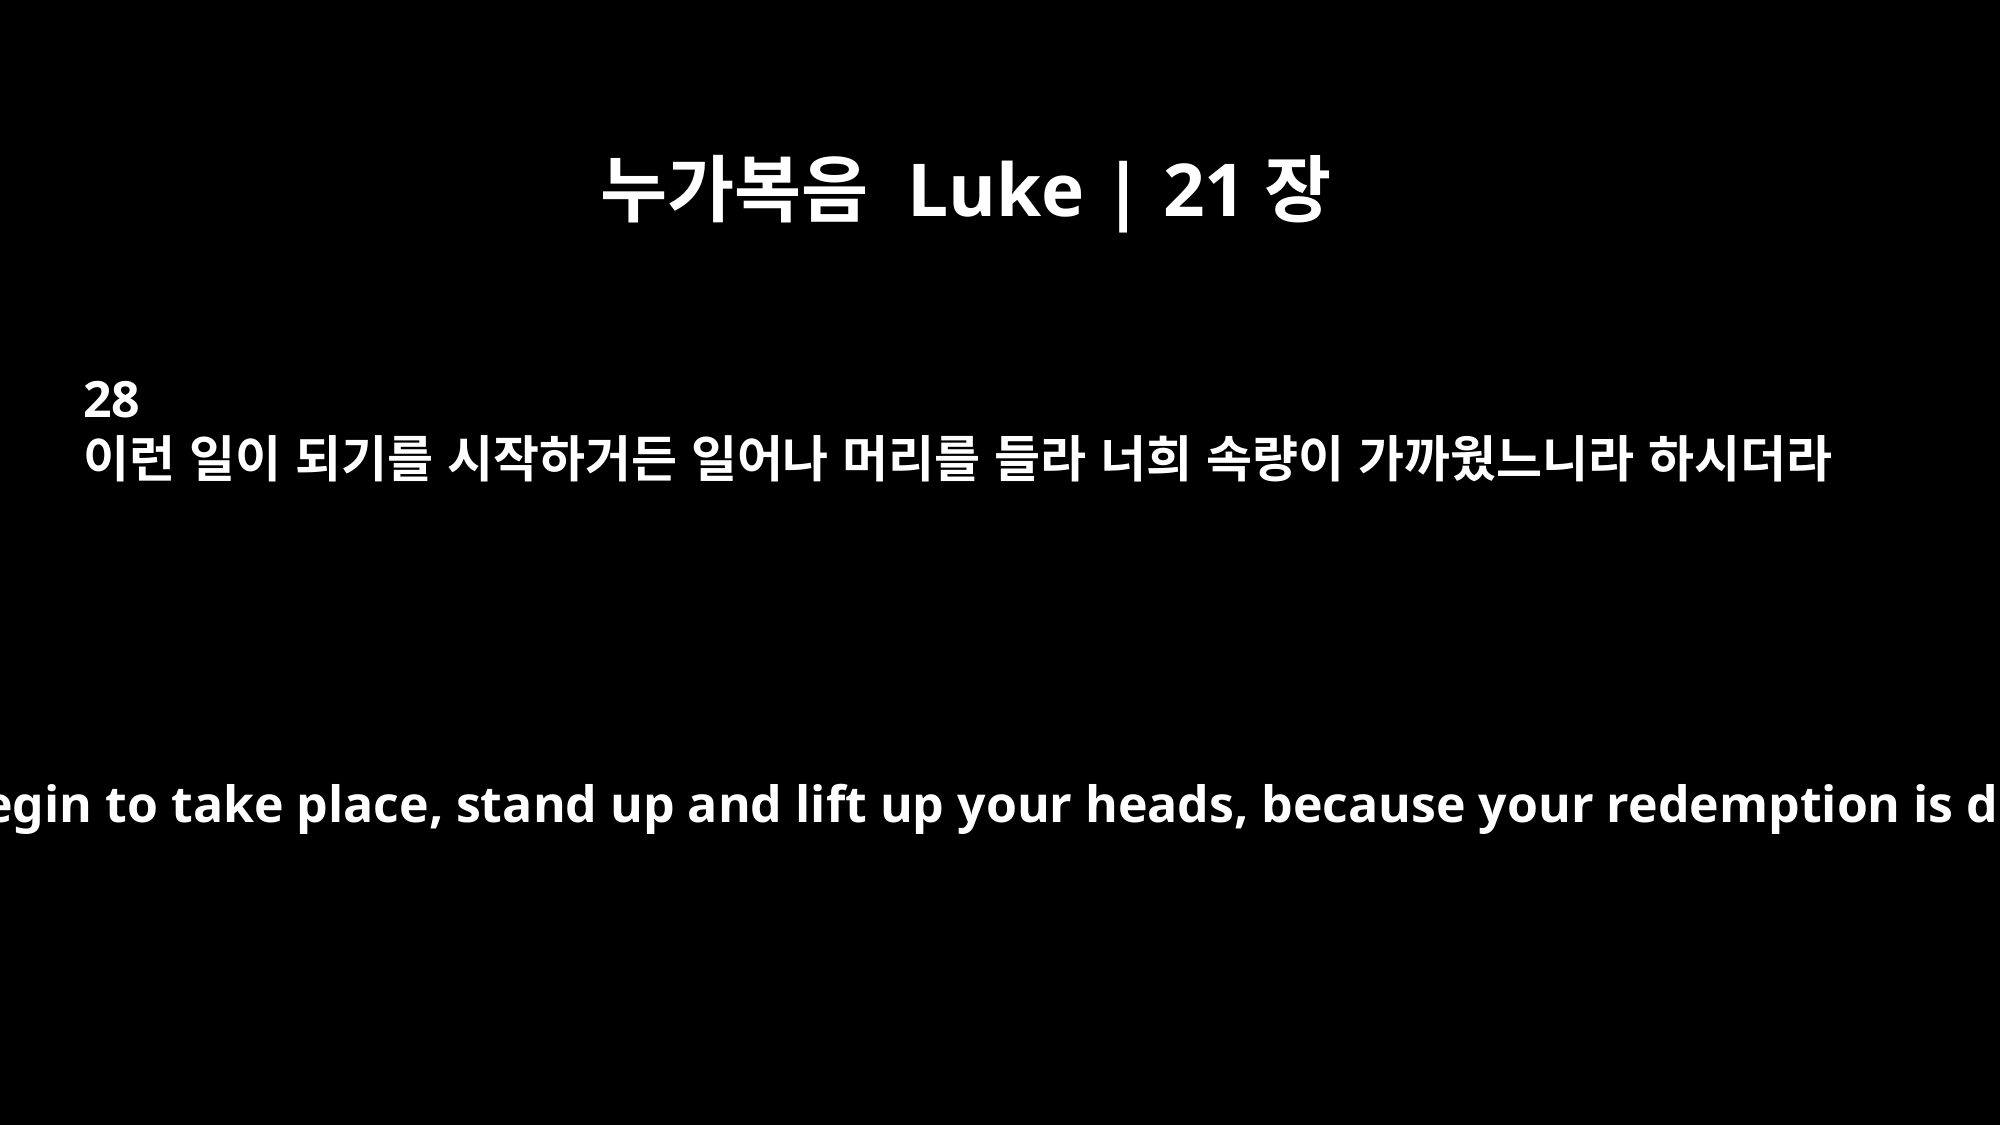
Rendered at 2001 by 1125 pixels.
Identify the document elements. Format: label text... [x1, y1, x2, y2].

text_box When these things begin to take place, stand up and lift up your heads, because your redemption is drawing near." [0, 764, 2000, 840]
text_box 28 이런 일이 되기를 시작하거든 일어나 머리를 들라 너희 속량이 가까웠느니라 하시더라 [68, 359, 1849, 495]
text_box 누가복음 Luke | 21장 [585, 136, 1347, 239]
